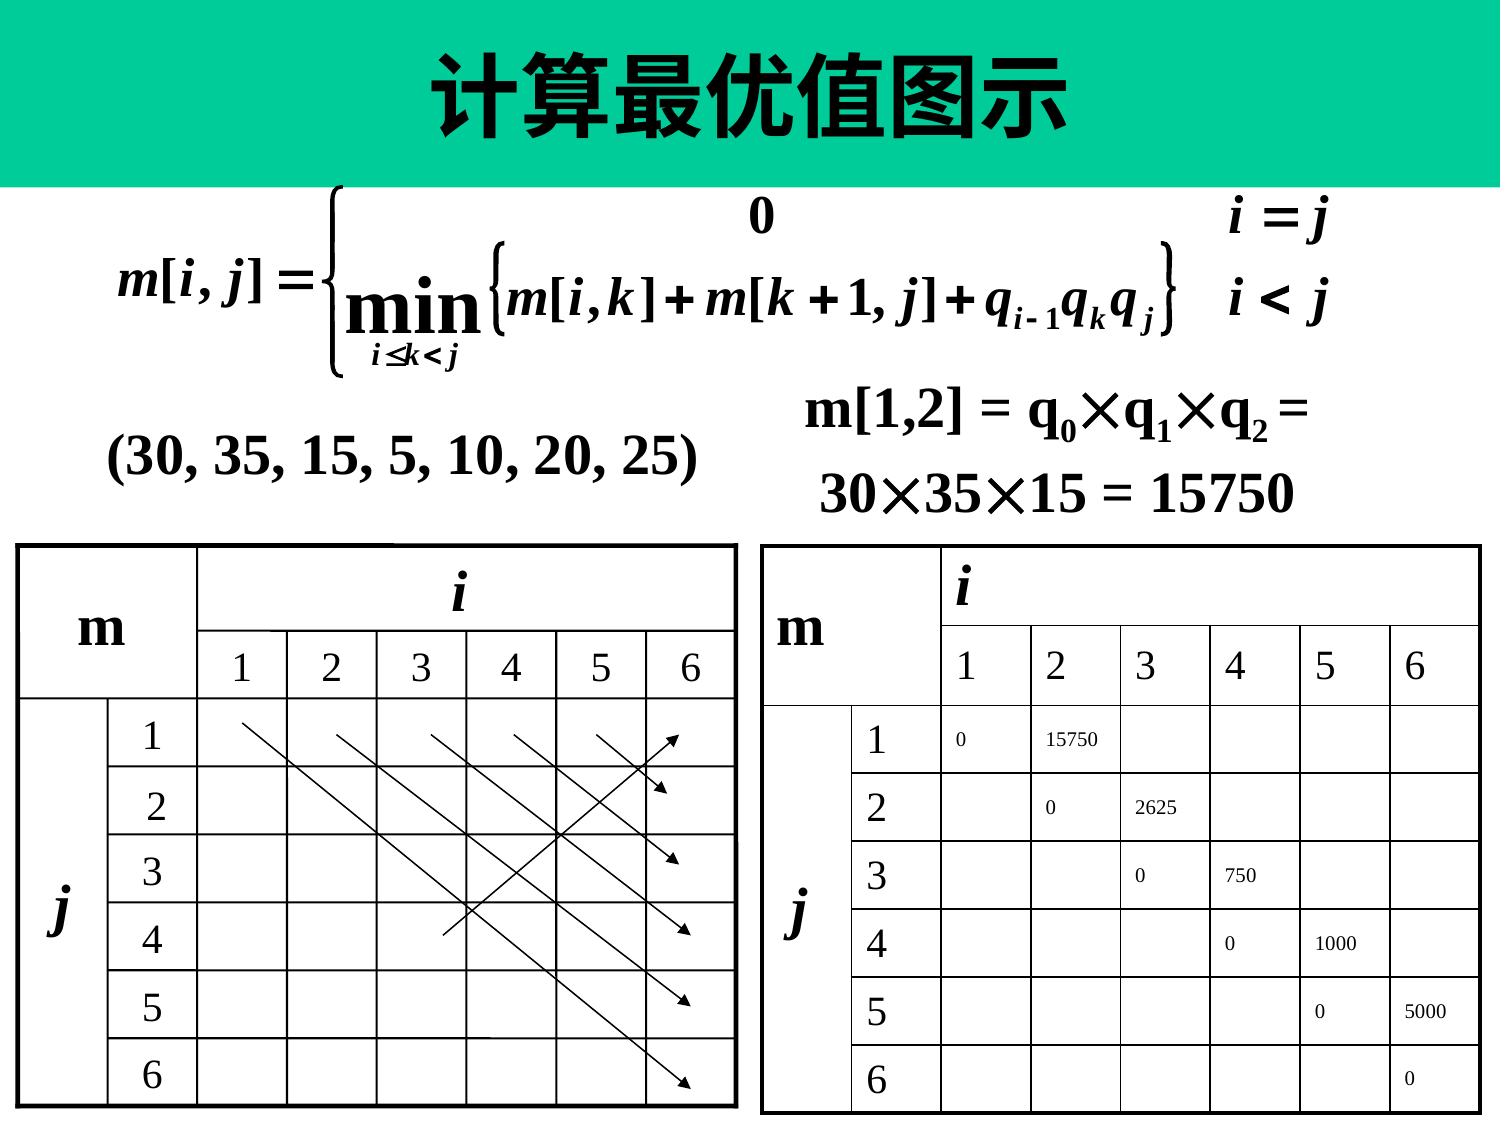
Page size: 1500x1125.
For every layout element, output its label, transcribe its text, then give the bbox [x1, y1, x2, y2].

table_cell [1301, 774, 1389, 840]
table_cell 3 [852, 842, 940, 908]
table_header i [942, 548, 1478, 625]
table_cell 0 [1211, 910, 1299, 976]
table_cell 1000 [1301, 910, 1389, 976]
table_cell [1391, 910, 1478, 976]
table_header m [764, 548, 940, 705]
table_cell [1391, 706, 1478, 772]
table_cell 3 [1121, 626, 1209, 705]
table_cell 5 [1301, 626, 1389, 705]
table_cell [942, 842, 1030, 908]
table_cell [1121, 910, 1209, 976]
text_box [109, 172, 1341, 388]
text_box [17, 545, 737, 1107]
table_cell [1211, 1046, 1299, 1111]
text_box (30, 35, 15, 5, 10, 20, 25) [91, 409, 730, 495]
table_cell 5000 [1391, 978, 1478, 1044]
table_cell [1032, 842, 1120, 908]
table_cell 2 [1032, 626, 1120, 705]
table_cell [1032, 1046, 1120, 1111]
table_cell 4 [852, 910, 940, 976]
table_cell [1391, 774, 1478, 840]
text_box m[1,2] = q0q1q2 = 303515 = 15750 [790, 394, 1340, 532]
table_cell 2625 [1121, 774, 1209, 840]
table_cell [942, 774, 1030, 840]
table_cell 1 [942, 626, 1030, 705]
table_cell [942, 978, 1030, 1044]
title 计算最优值图示 [0, 0, 1500, 188]
table_cell 15750 [1032, 706, 1120, 772]
table_cell [1121, 706, 1209, 772]
table_cell 5 [852, 978, 940, 1044]
table_cell [1121, 978, 1209, 1044]
table_cell [1301, 706, 1389, 772]
table_cell 0 [1391, 1046, 1478, 1111]
table_cell [1211, 706, 1299, 772]
table_cell 0 [942, 706, 1030, 772]
table_cell j [764, 706, 851, 1111]
table_cell [942, 1046, 1030, 1111]
table_cell [1121, 1046, 1209, 1111]
table_cell 4 [1211, 626, 1299, 705]
table_cell [1211, 978, 1299, 1044]
table_cell [1211, 774, 1299, 840]
table_cell 6 [1391, 626, 1478, 705]
table_cell [1301, 842, 1389, 908]
table_cell [1032, 910, 1120, 976]
table_cell 1 [852, 706, 940, 772]
table_cell [942, 910, 1030, 976]
table_cell [1301, 1046, 1389, 1111]
table_cell [1391, 842, 1478, 908]
table_cell 0 [1032, 774, 1120, 840]
table_cell 6 [852, 1046, 940, 1111]
table_cell 0 [1121, 842, 1209, 908]
table_cell 2 [852, 774, 940, 840]
table_cell 750 [1211, 842, 1299, 908]
table_cell [1032, 978, 1120, 1044]
table_cell 0 [1301, 978, 1389, 1044]
